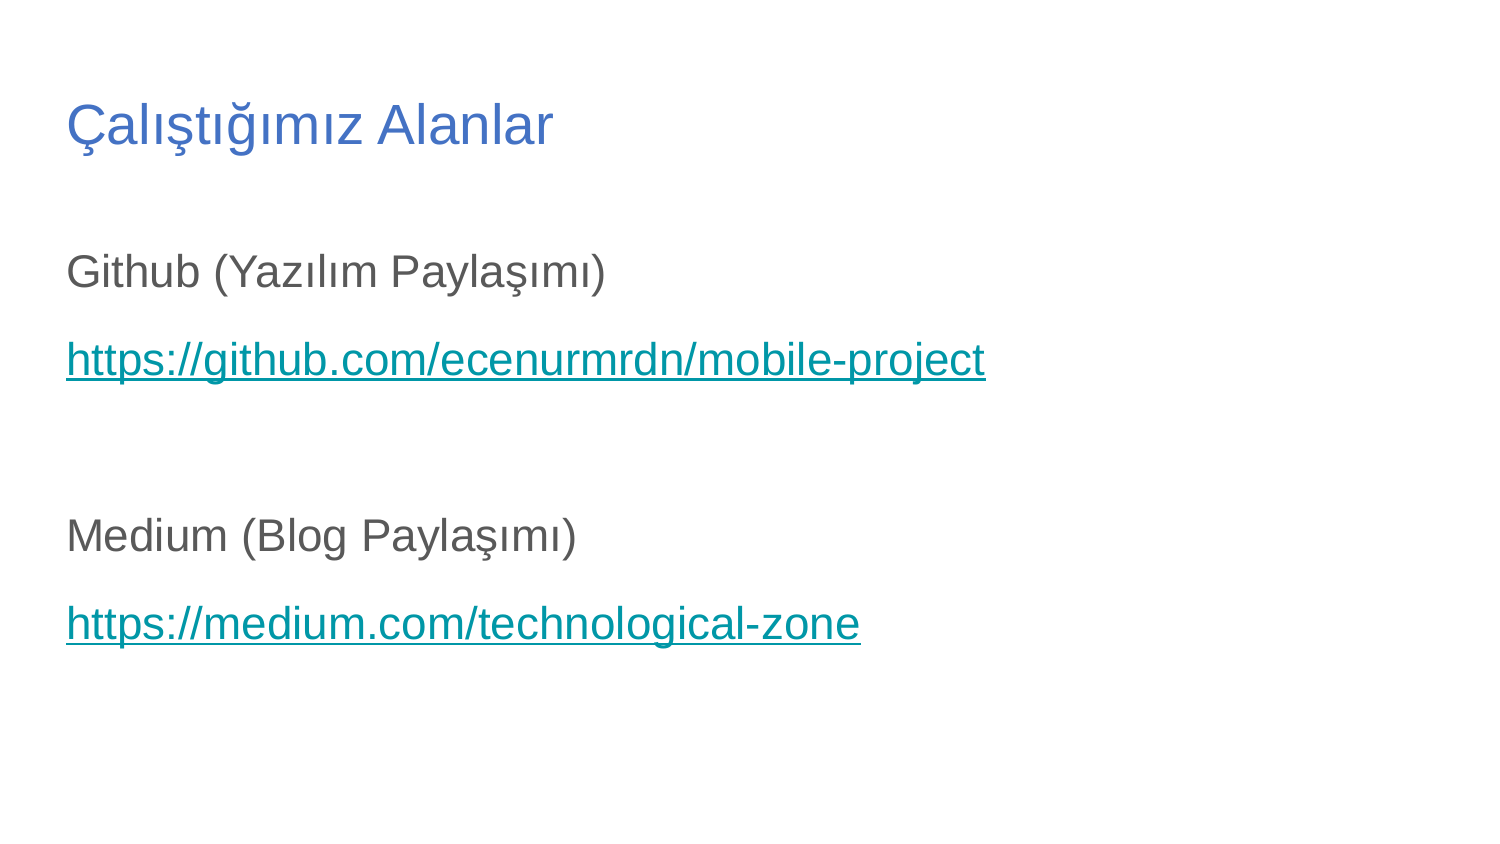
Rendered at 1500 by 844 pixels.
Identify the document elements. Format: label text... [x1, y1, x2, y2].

title Çalıştığımız Alanlar [51, 72, 1449, 167]
list Github (Yazılım Paylaşımı) https://github.com/ecenurmrdn/mobile-project Medium (Blog Paylaşımı) https://medium.com/technological-zone [51, 218, 1449, 779]
